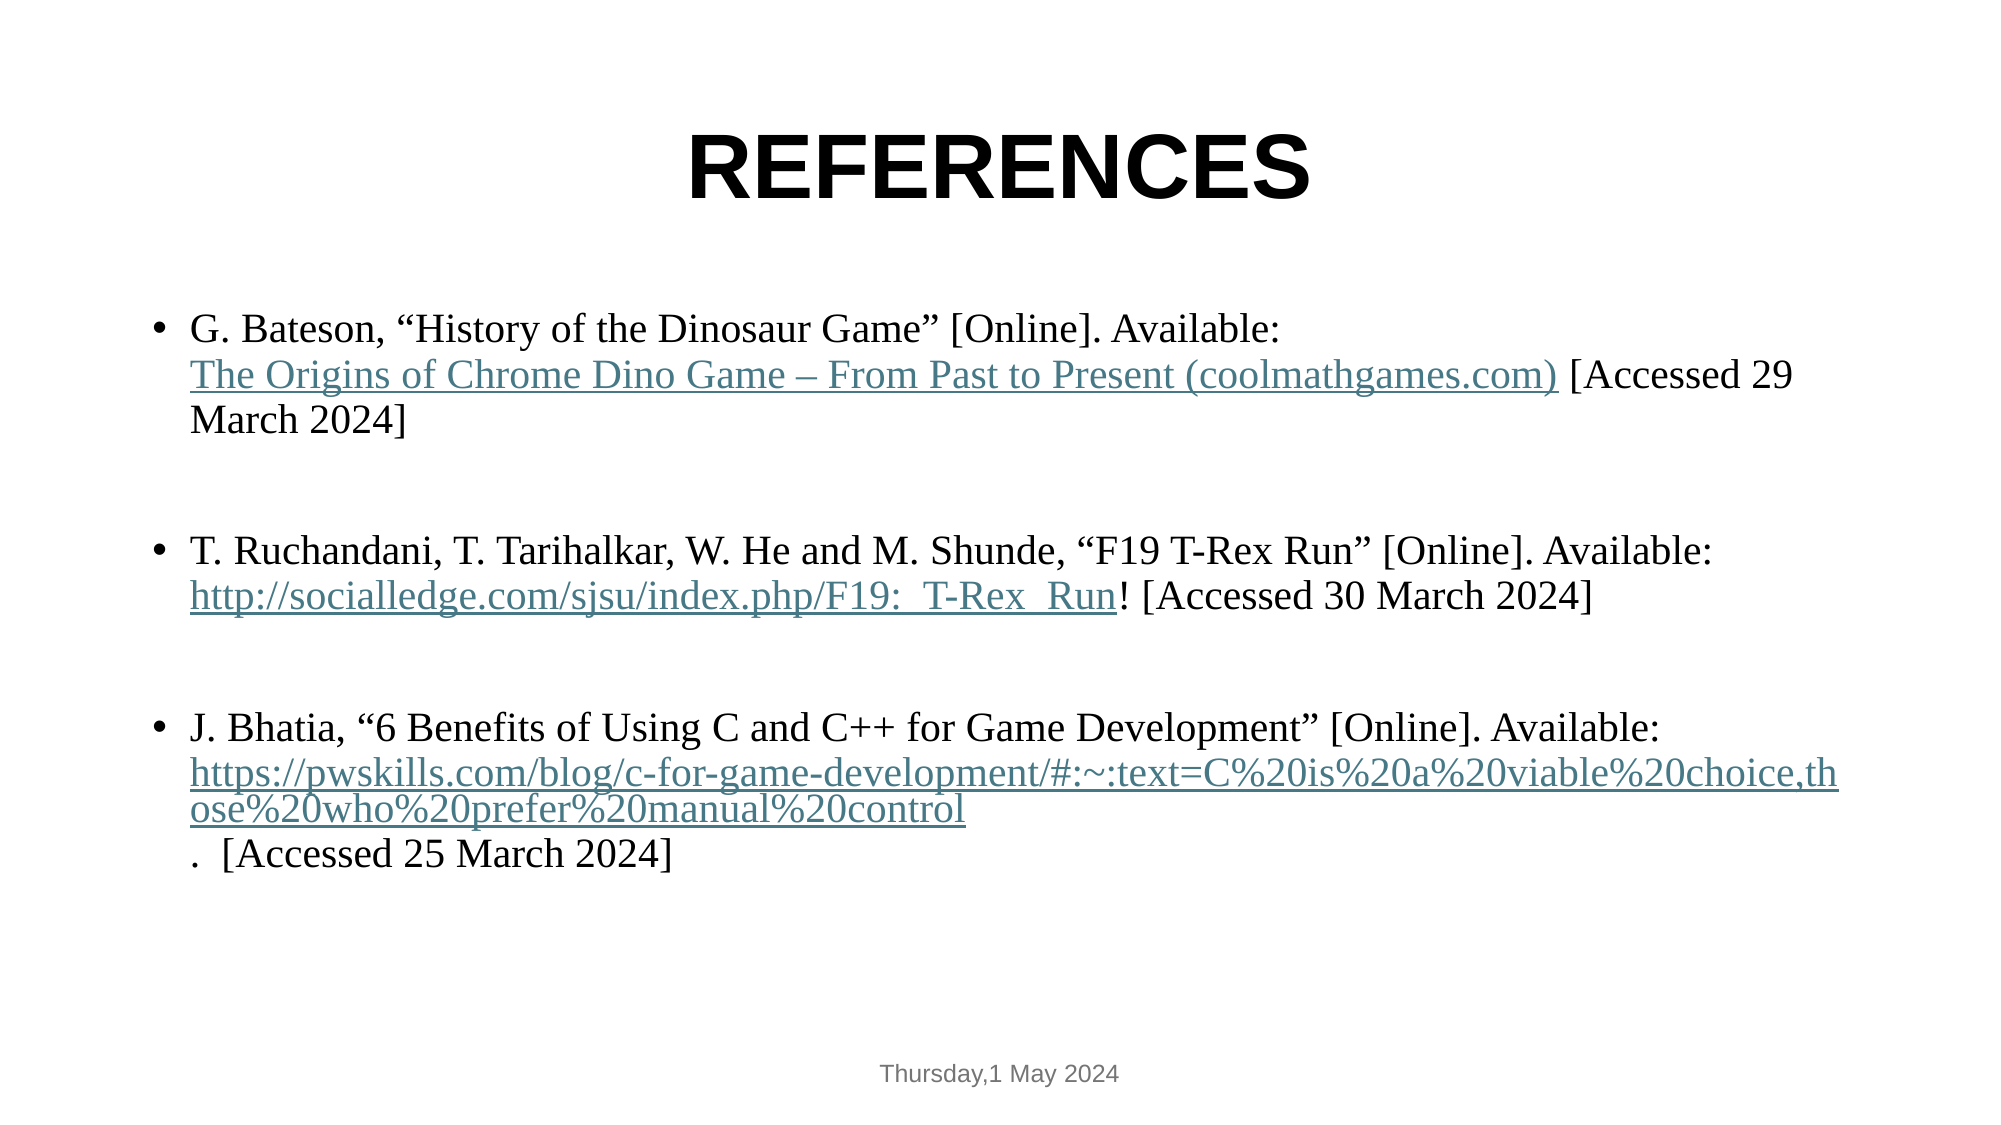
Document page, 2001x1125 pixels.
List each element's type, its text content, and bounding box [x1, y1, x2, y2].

list G. Bateson, “History of the Dinosaur Game” [Online]. Available: The Origins of Chrome Dino Game – From Past to Present (coolmathgames.com) [Accessed 29 March 2024] T. Ruchandani, T. Tarihalkar, W. He and M. Shunde, “F19 T-Rex Run” [Online]. Available: http://socialledge.com/sjsu/index.php/F19:_T-Rex_Run! [Accessed 30 March 2024] J. Bhatia, “6 Benefits of Using C and C++ for Game Development” [Online]. Available: https://pwskills.com/blog/c-for-game-development/#:~:text=C%20is%20a%20viable%20choice,those%20who%20prefer%20manual%20control. [Accessed 25 March 2024] [137, 299, 1863, 1014]
title REFERENCES [137, 59, 1863, 278]
footer Thursday,1 May 2024 [662, 1042, 1338, 1103]
